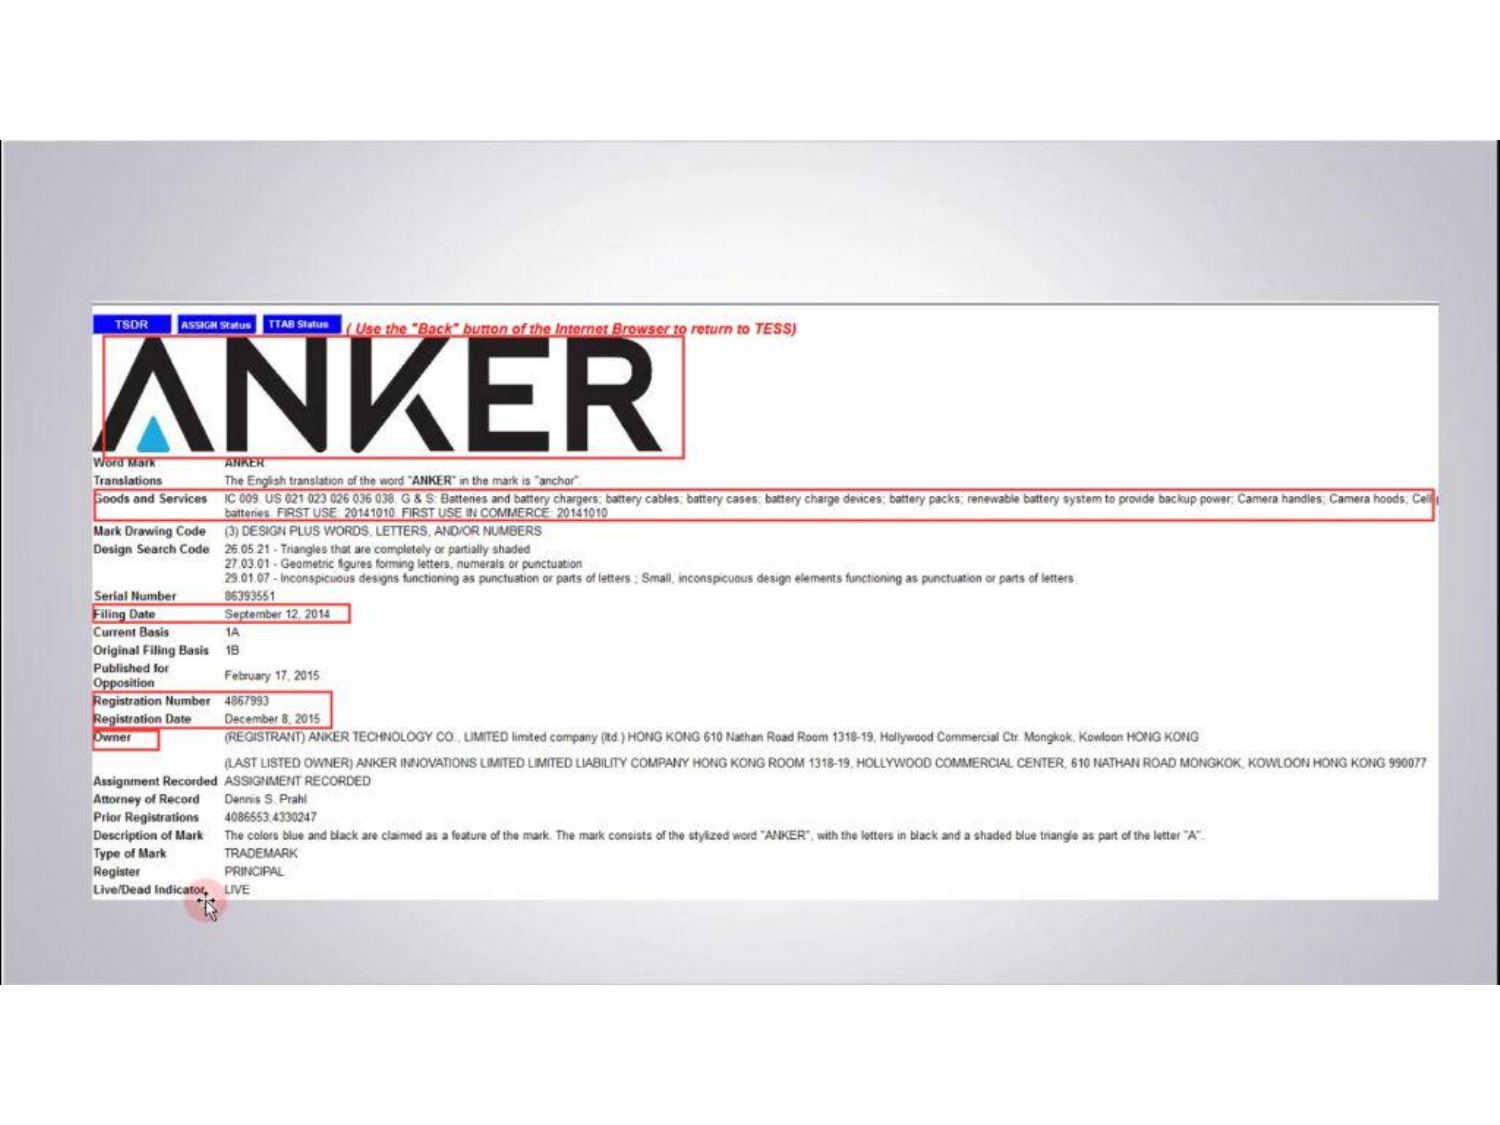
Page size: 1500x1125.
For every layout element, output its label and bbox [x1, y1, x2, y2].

picture [0, 140, 1500, 985]
